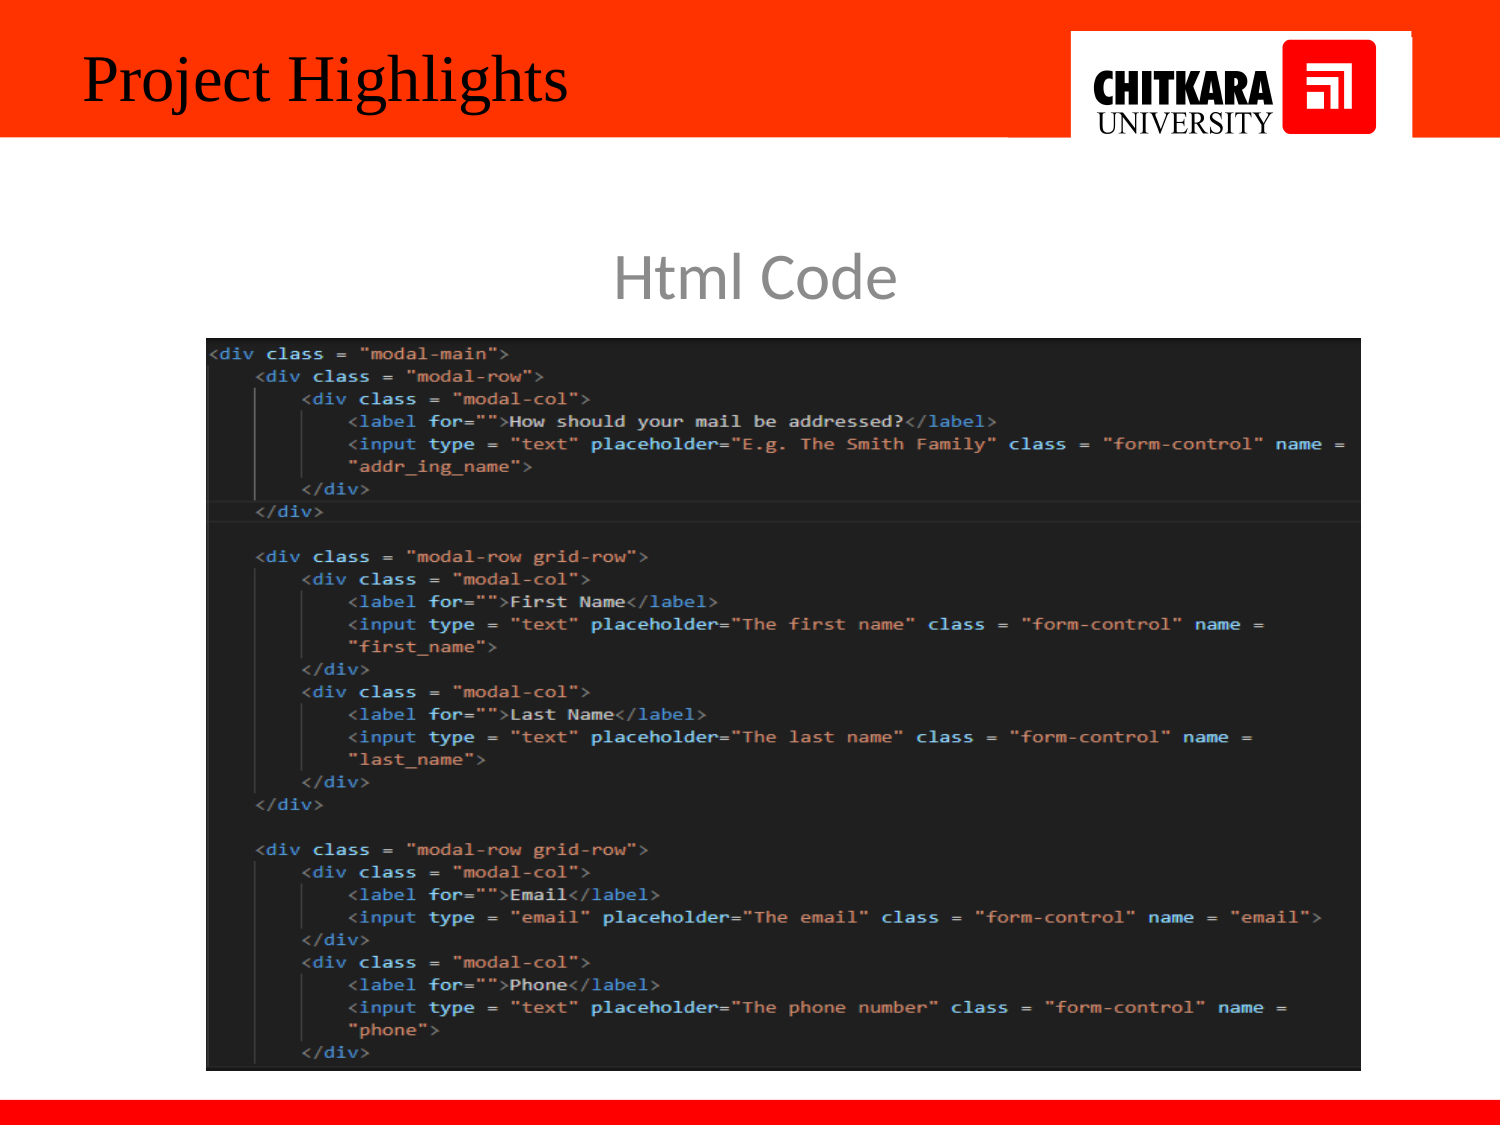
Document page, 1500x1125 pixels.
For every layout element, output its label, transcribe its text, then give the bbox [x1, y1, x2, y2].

picture [206, 337, 1361, 1071]
picture [1074, 37, 1391, 138]
title Project Highlights [0, 0, 901, 151]
subtitle Html Code [87, 224, 1426, 1001]
